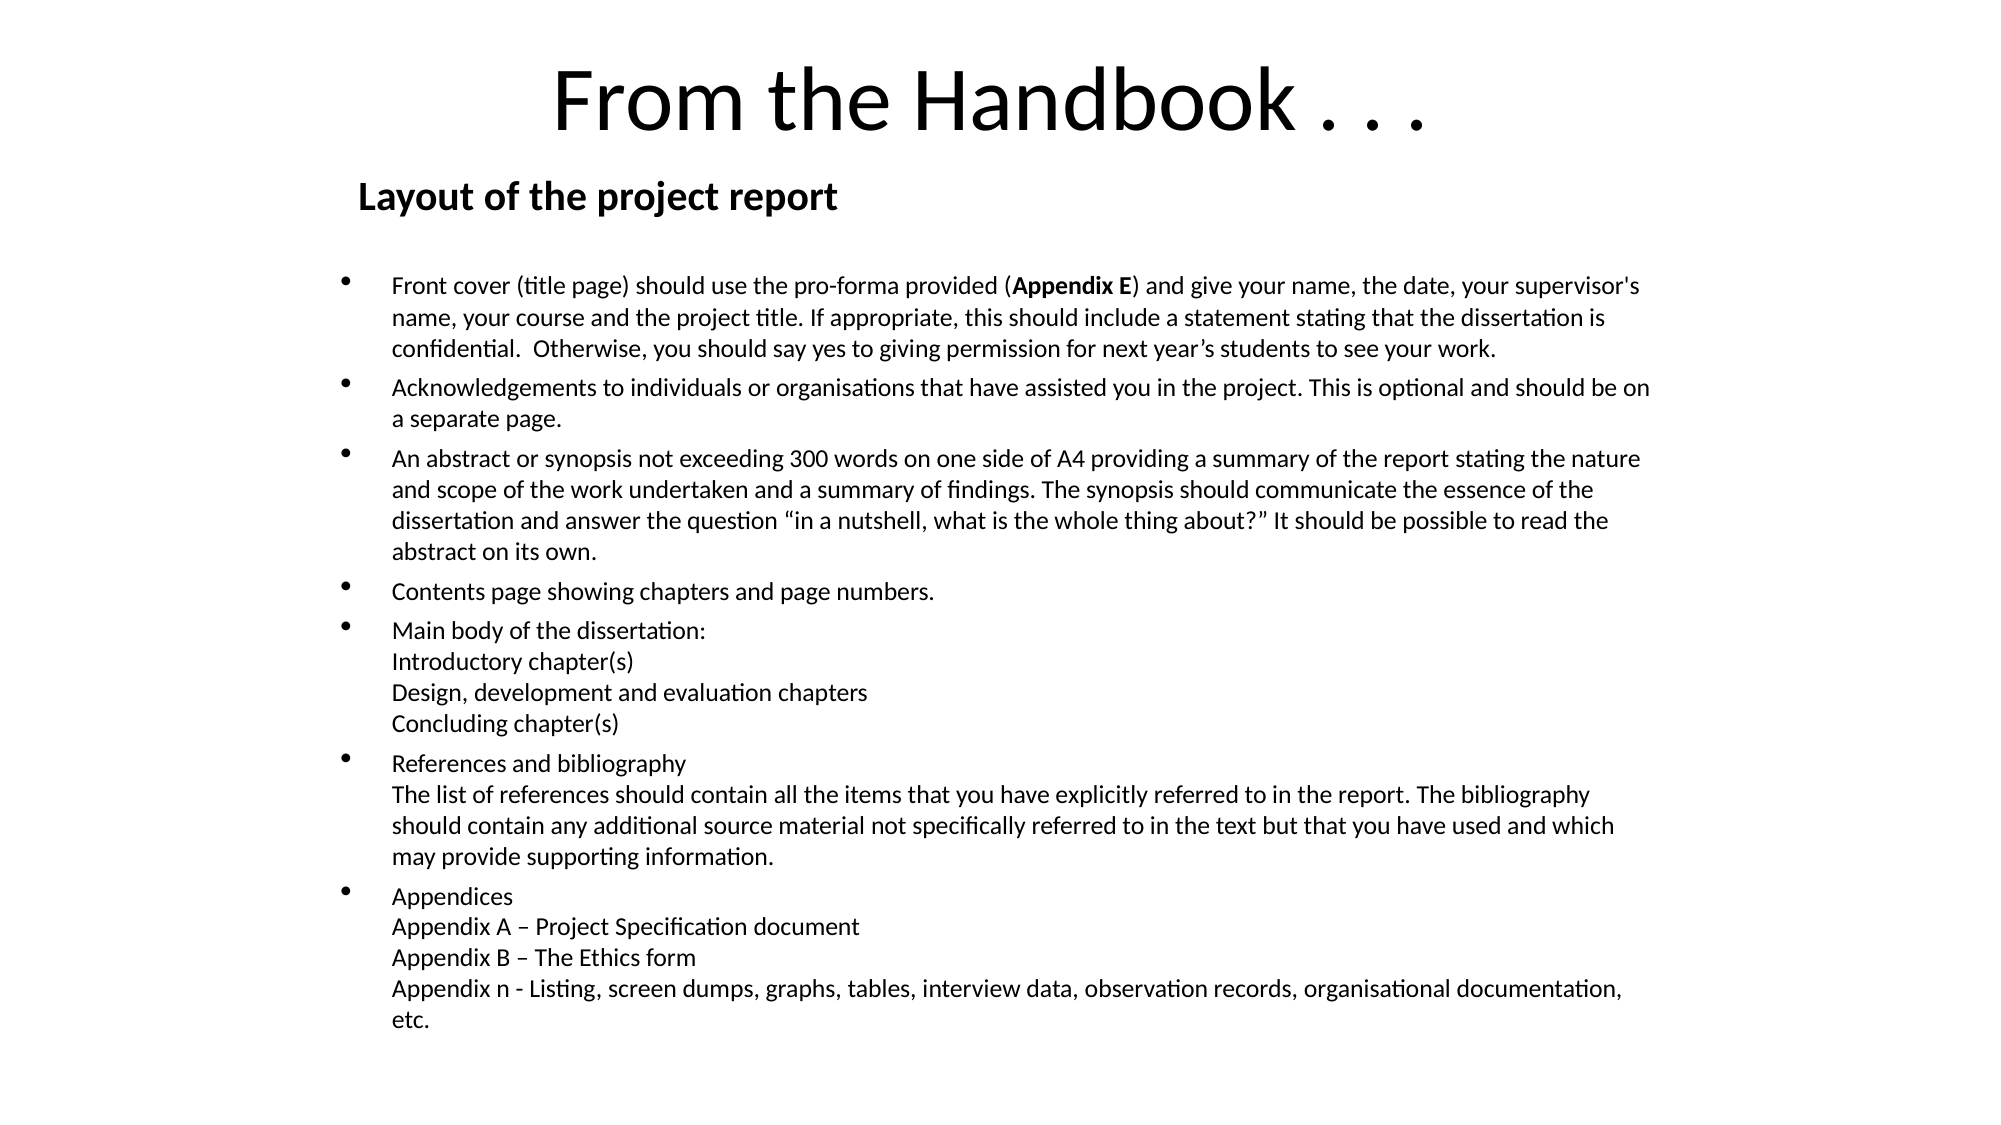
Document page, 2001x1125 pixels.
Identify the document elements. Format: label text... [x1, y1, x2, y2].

list Layout of the project report Front cover (title page) should use the pro-forma provided (Appendix E) and give your name, the date, your supervisor's name, your course and the project title. If appropriate, this should include a statement stating that the dissertation is confidential. Otherwise, you should say yes to giving permission for next year’s students to see your work. Acknowledgements to individuals or organisations that have assisted you in the project. This is optional and should be on a separate page. An abstract or synopsis not exceeding 300 words on one side of A4 providing a summary of the report stating the nature and scope of the work undertaken and a summary of findings. The synopsis should communicate the essence of the dissertation and answer the question “in a nutshell, what is the whole thing about?” It should be possible to read the abstract on its own. Contents page showing chapters and page numbers. Main body of the dissertation: Introductory chapter(s) Design, development and evaluation chapters Concluding chapter(s) References and bibliography The list of references should contain all the items that you have explicitly referred to in the report. The bibliography should contain any additional source material not specifically referred to in the text but that you have used and which may provide supporting information. Appendices Appendix A – Project Specification document Appendix B – The Ethics form Appendix n - Listing, screen dumps, graphs, tables, interview data, observation records, organisational documentation, etc. [326, 160, 1677, 1071]
title From the Handbook . . . [326, 0, 1677, 160]
